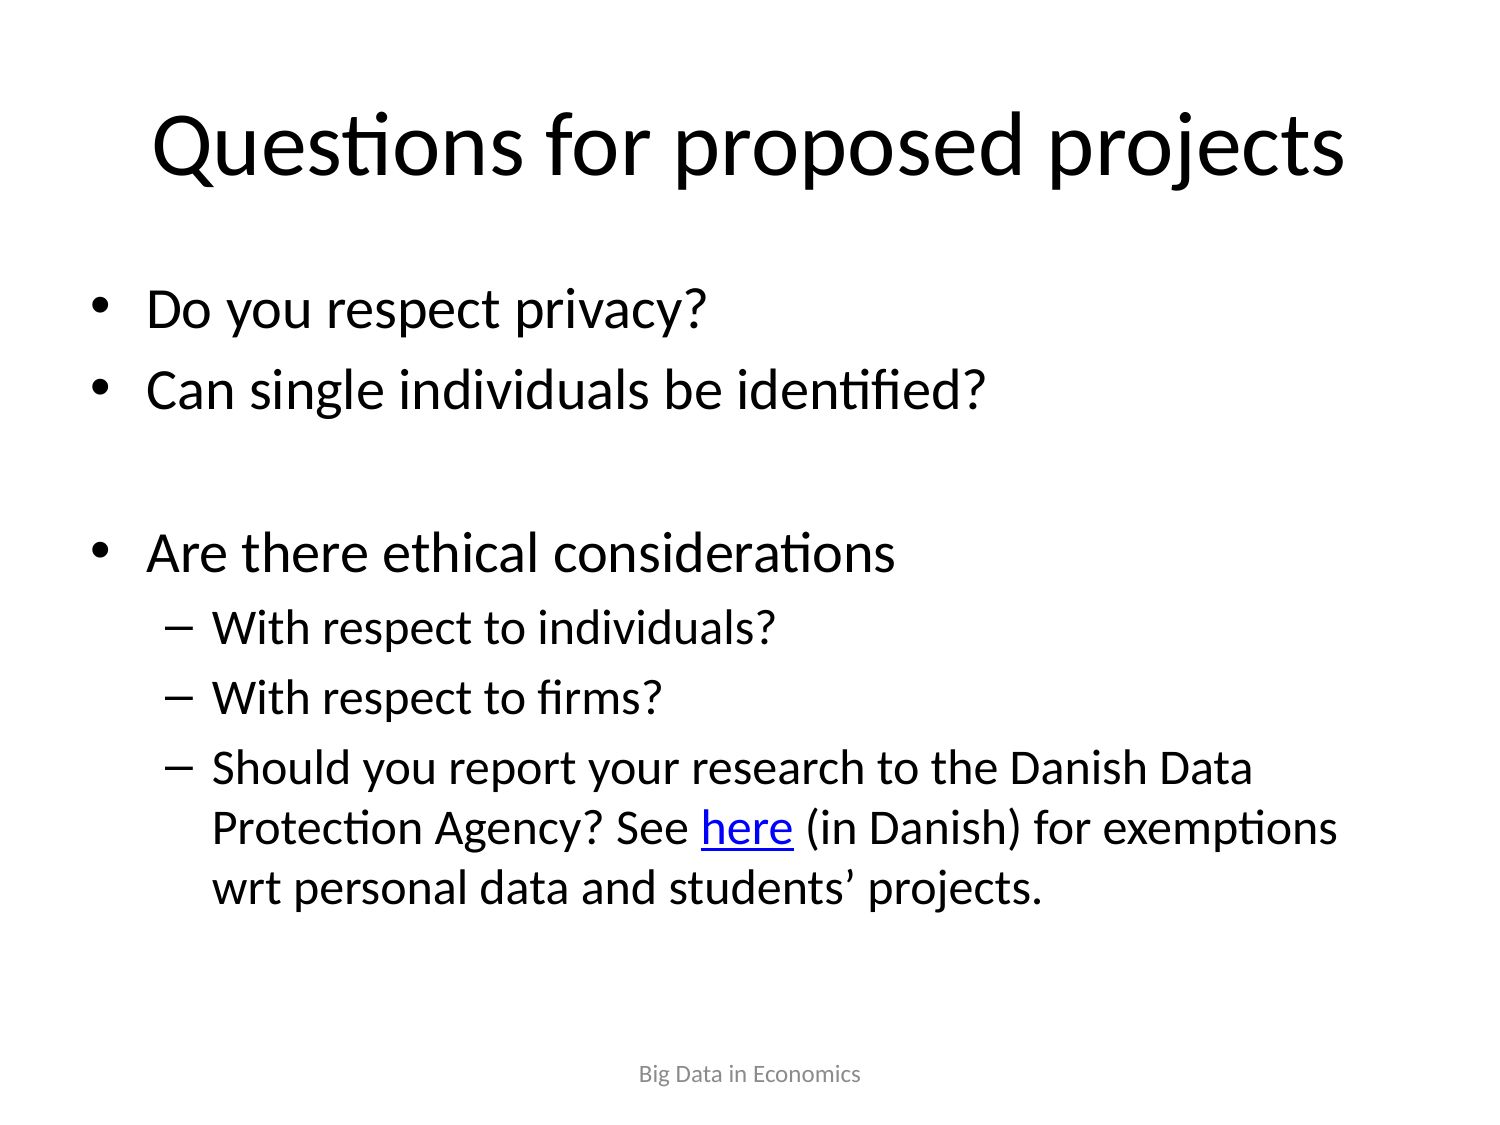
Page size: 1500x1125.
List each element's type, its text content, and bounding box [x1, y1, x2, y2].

list Do you respect privacy? Can single individuals be identified? Are there ethical considerations With respect to individuals? With respect to firms? Should you report your research to the Danish Data Protection Agency? See here (in Danish) for exemptions wrt personal data and students’ projects. [75, 262, 1425, 1005]
title Questions for proposed projects [75, 45, 1425, 233]
footer Big Data in Economics [512, 1042, 988, 1103]
